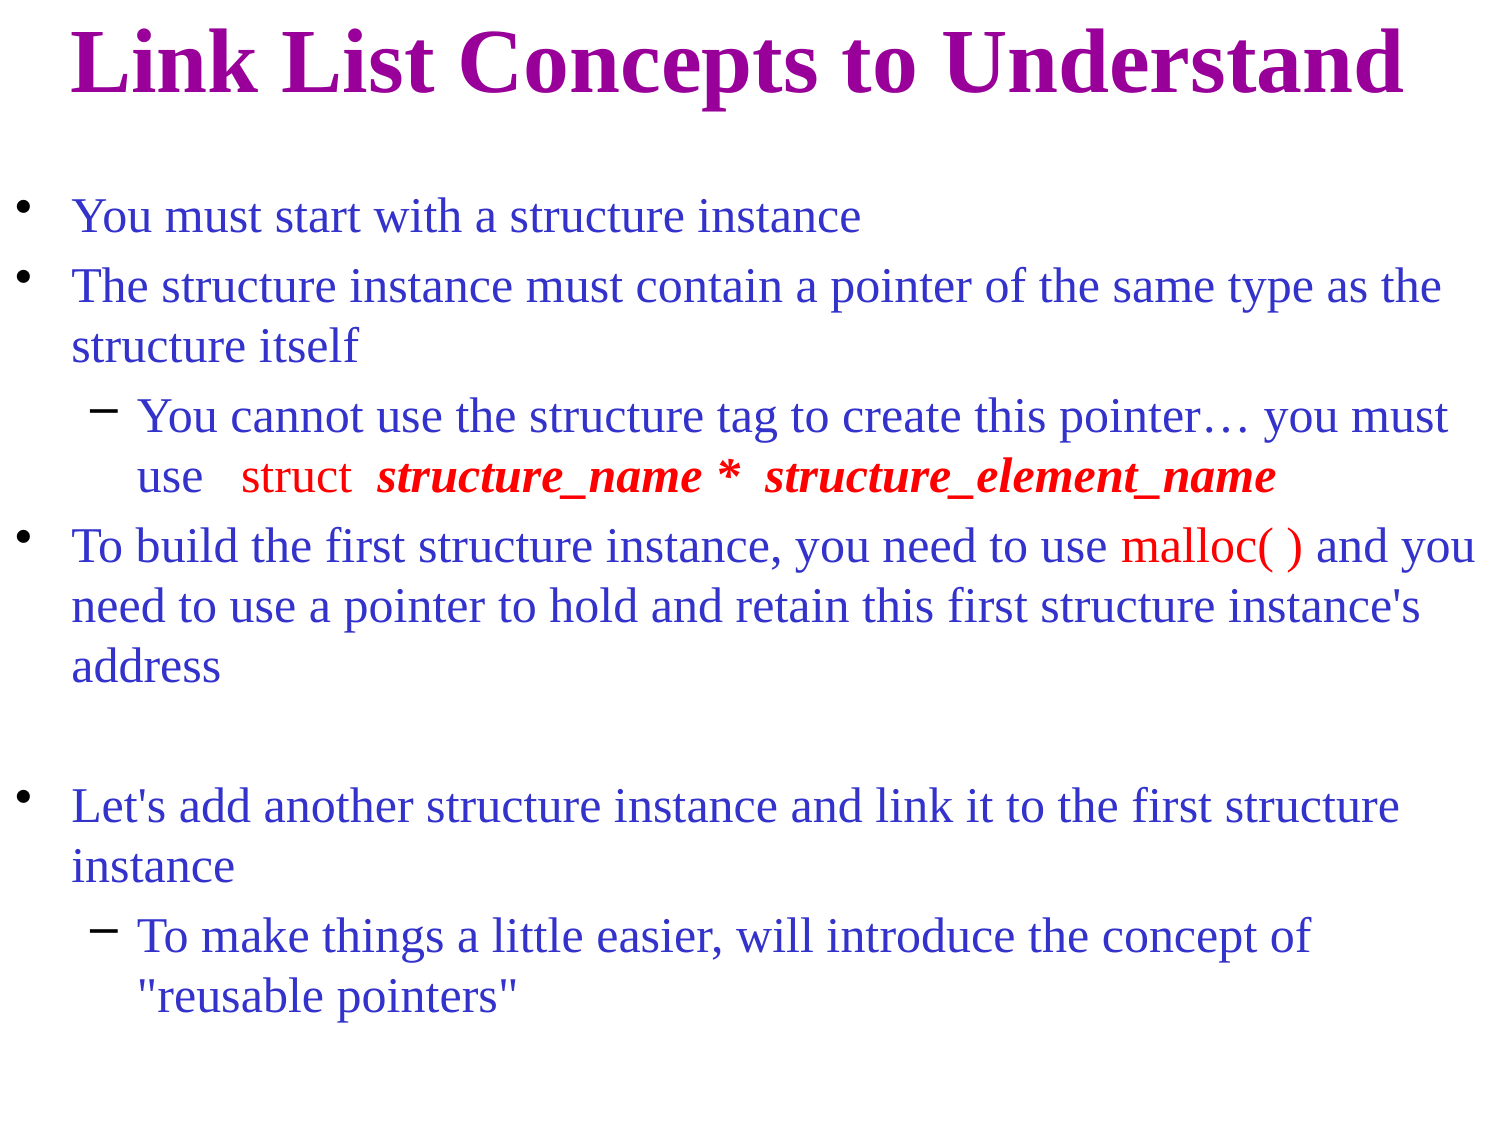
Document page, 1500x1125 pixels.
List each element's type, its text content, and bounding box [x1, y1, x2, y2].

list You must start with a structure instance The structure instance must contain a pointer of the same type as the structure itself You cannot use the structure tag to create this pointer… you must use struct structure_name * structure_element_name To build the first structure instance, you need to use malloc( ) and you need to use a pointer to hold and retain this first structure instance's address Let's add another structure instance and link it to the first structure instance To make things a little easier, will introduce the concept of "reusable pointers" [0, 174, 1500, 1125]
title Link List Concepts to Understand [0, 0, 1500, 113]
